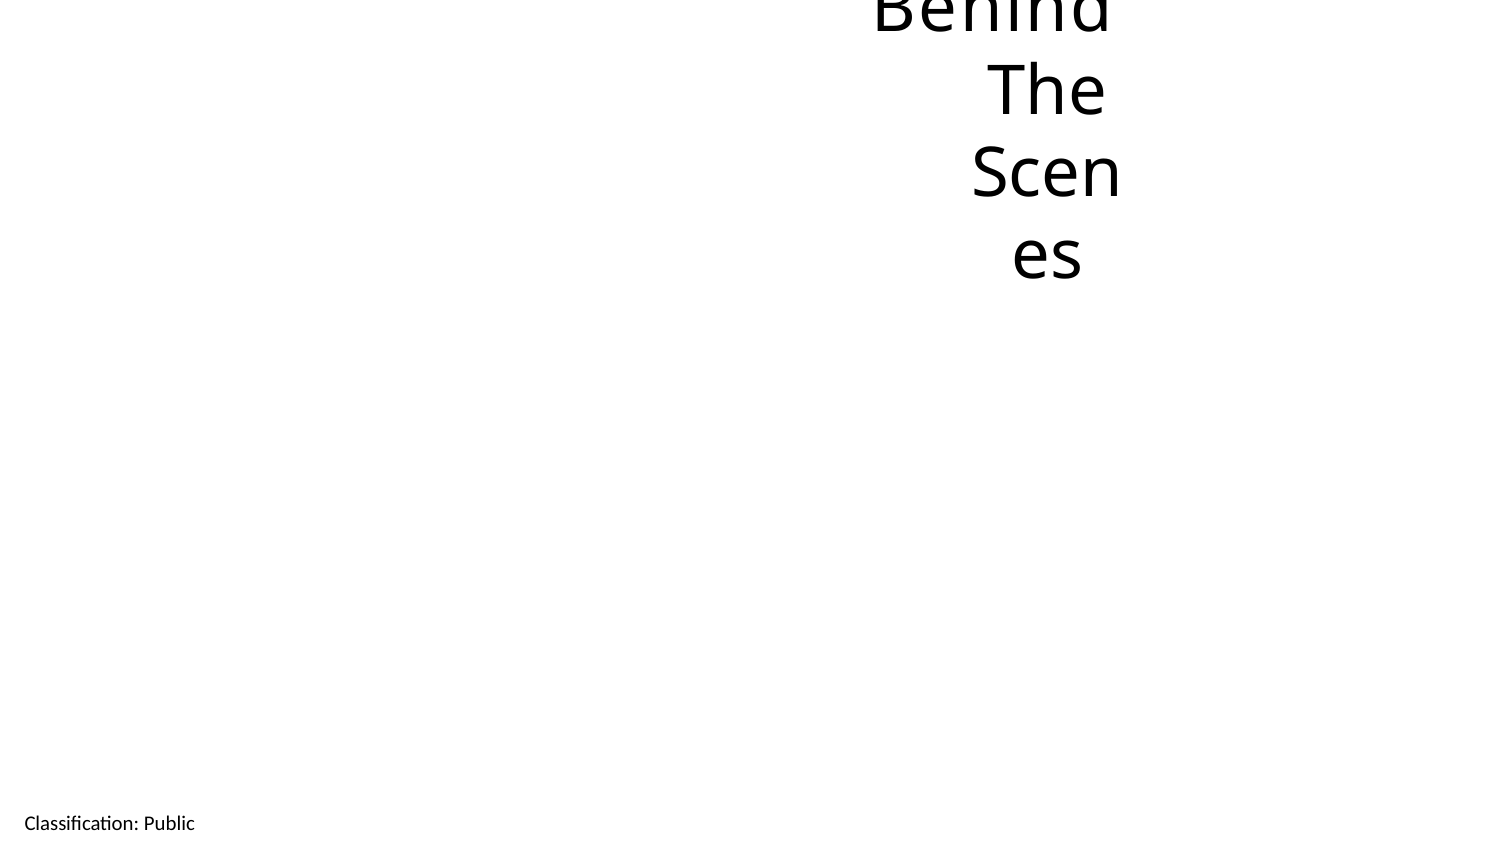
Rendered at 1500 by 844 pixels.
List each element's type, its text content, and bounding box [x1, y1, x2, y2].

title Behind The Scenes [103, 0, 1397, 293]
